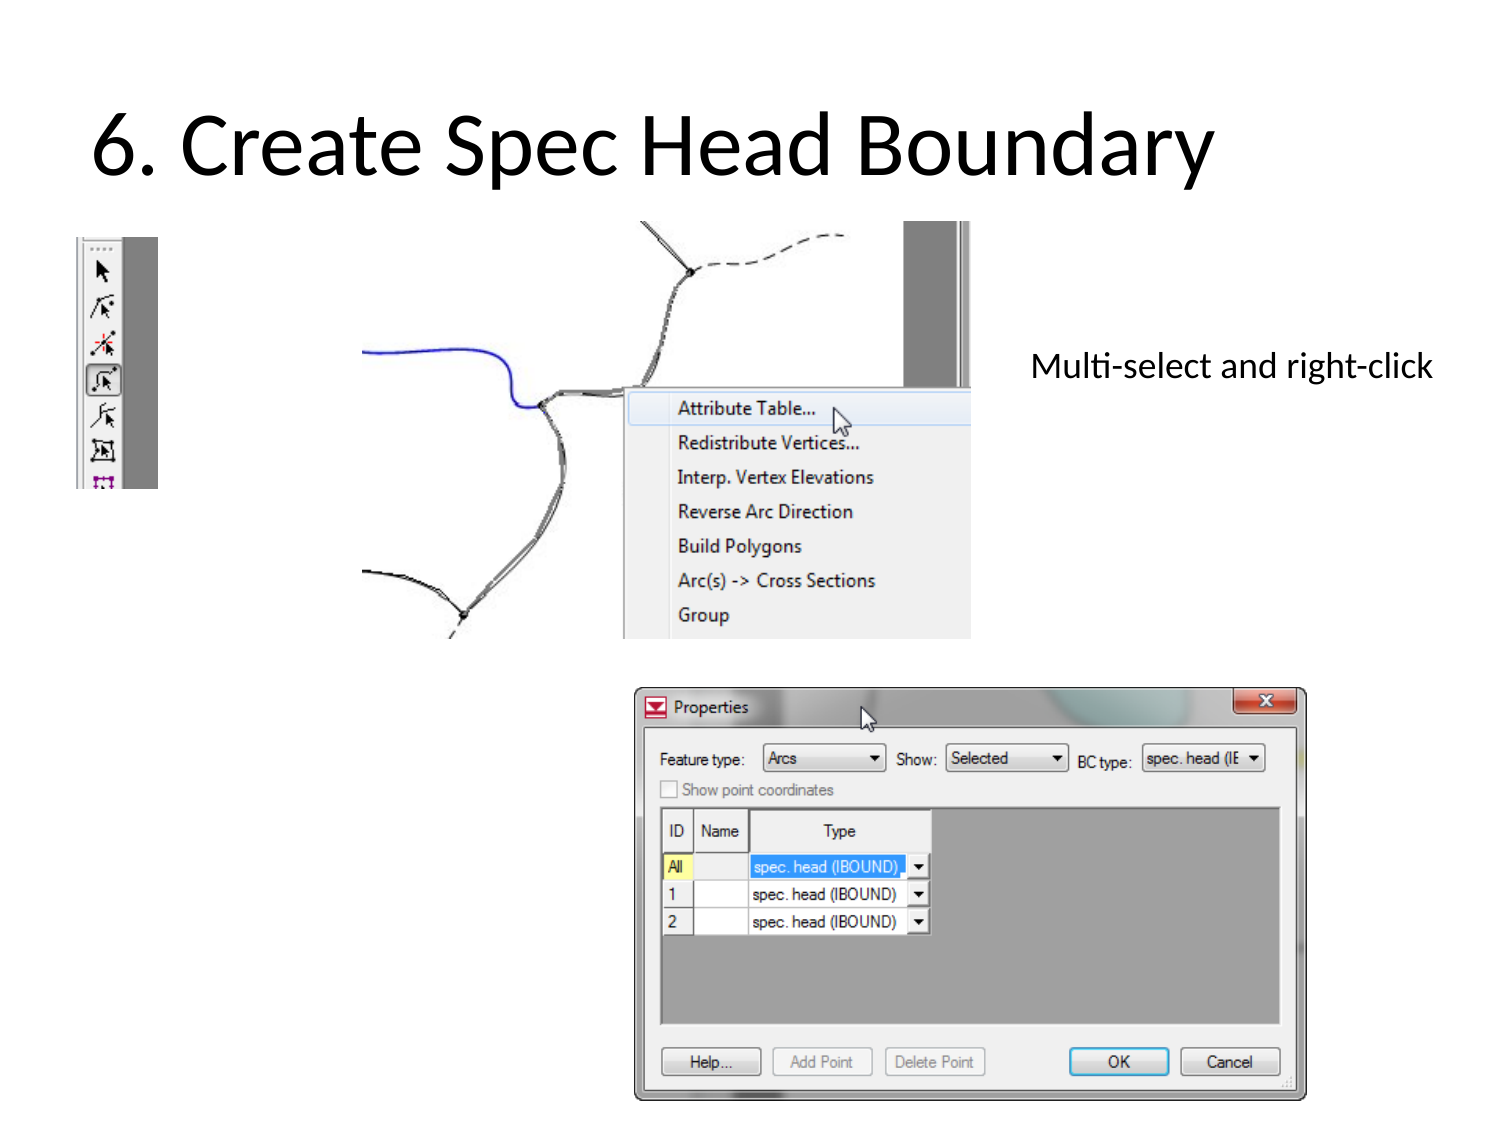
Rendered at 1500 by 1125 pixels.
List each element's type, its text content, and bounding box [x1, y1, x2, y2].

title 6. Create Spec Head Boundary [75, 45, 1425, 233]
picture [362, 221, 971, 640]
picture [633, 687, 1307, 1101]
text_box Multi-select and right-click [1015, 334, 1449, 394]
picture [74, 237, 158, 490]
